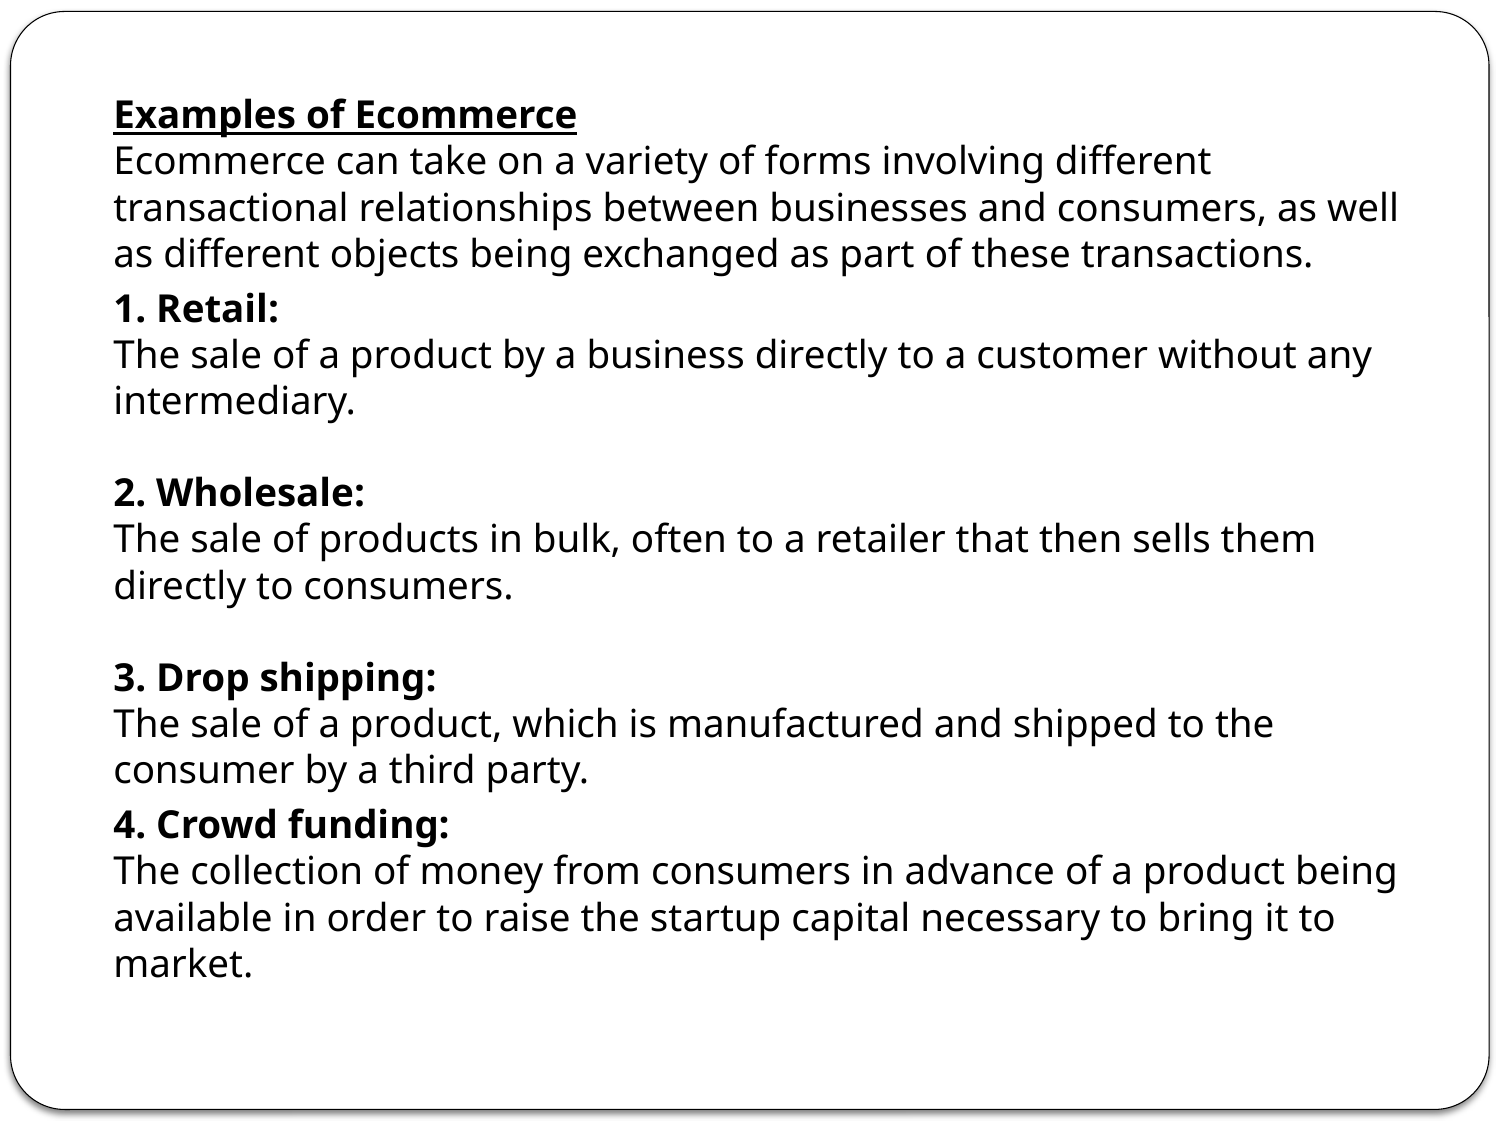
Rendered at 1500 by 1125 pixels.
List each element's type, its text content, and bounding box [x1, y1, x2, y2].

list Examples of Ecommerce Ecommerce can take on a variety of forms involving different transactional relationships between businesses and consumers, as well as different objects being exchanged as part of these transactions. 1. Retail: The sale of a product by a business directly to a customer without any intermediary. 2. Wholesale: The sale of products in bulk, often to a retailer that then sells them directly to consumers. 3. Drop shipping: The sale of a product, which is manufactured and shipped to the consumer by a third party. 4. Crowd funding: The collection of money from consumers in advance of a product being available in order to raise the startup capital necessary to bring it to market. [98, 82, 1425, 1039]
